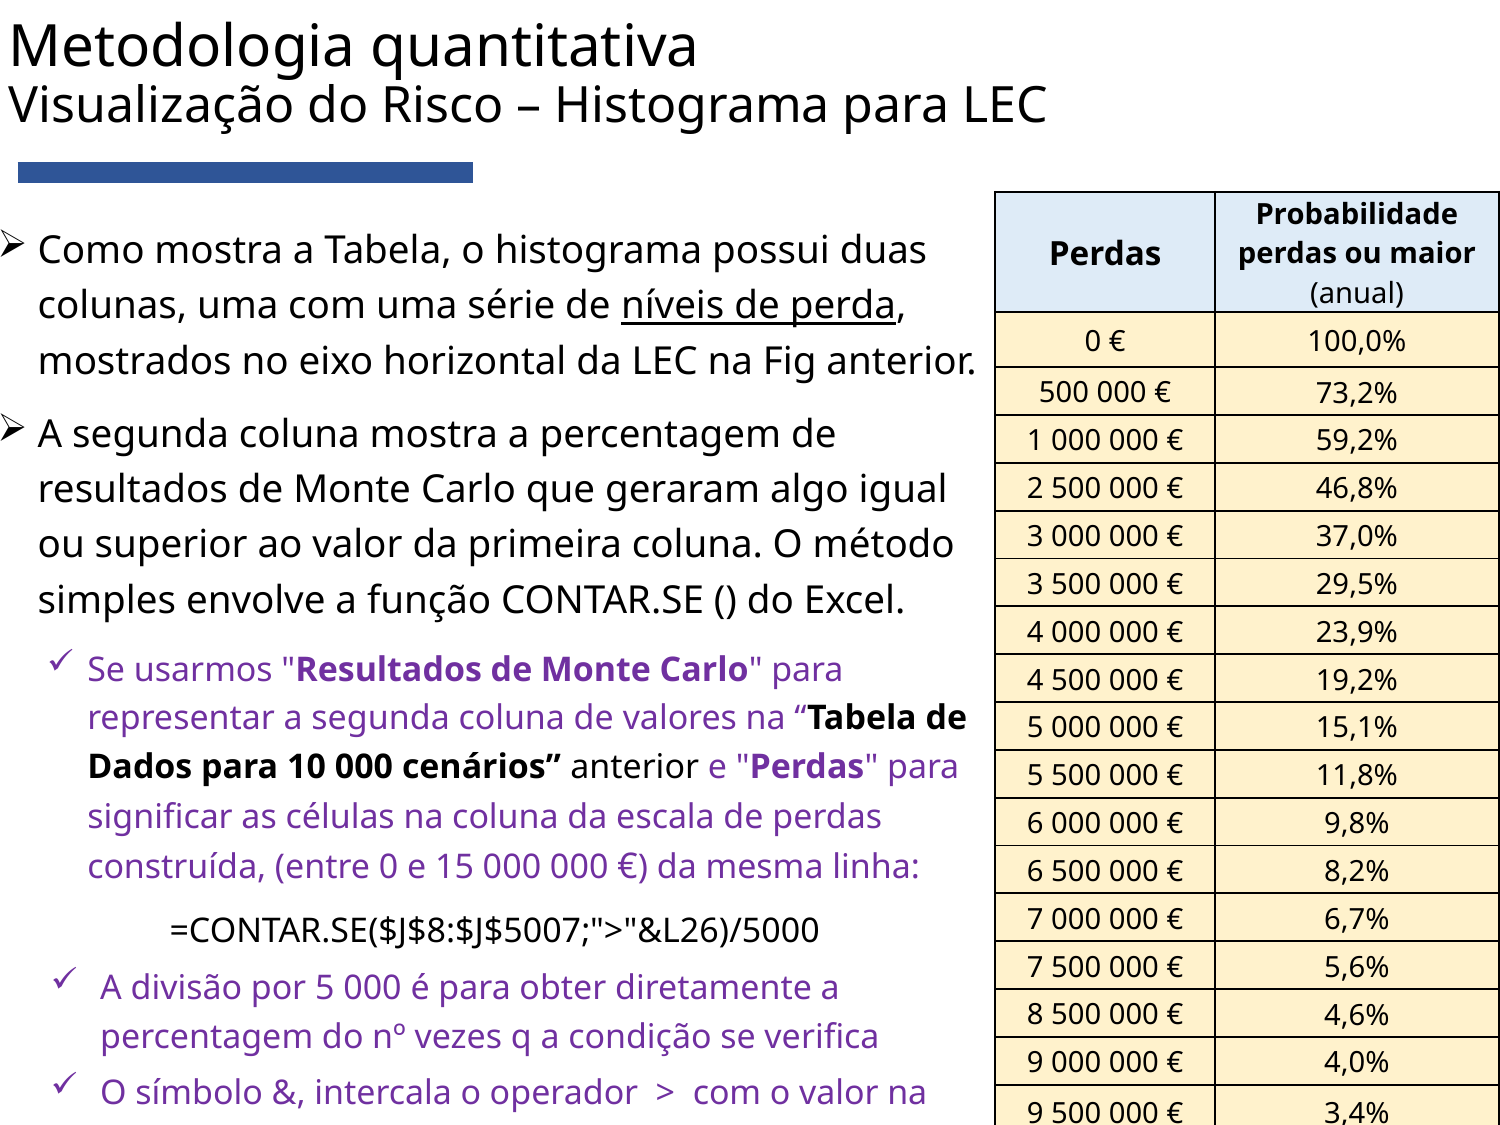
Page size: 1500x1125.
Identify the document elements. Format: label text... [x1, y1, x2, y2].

table_cell 100,0% [1216, 313, 1498, 366]
list Como mostra a Tabela, o histograma possui duas colunas, uma com uma série de níveis de perda, mostrados no eixo horizontal da LEC na Fig anterior. A segunda coluna mostra a percentagem de resultados de Monte Carlo que geraram algo igual ou superior ao valor da primeira coluna. O método simples envolve a função CONTAR.SE () do Excel. Se usarmos "Resultados de Monte Carlo" para representar a segunda coluna de valores na “Tabela de Dados para 10 000 cenários” anterior e "Perdas" para significar as células na coluna da escala de perdas construída, (entre 0 e 15 000 000 €) da mesma linha: =CONTAR.SE($J$8:$J$5007;">"&L26)/5000 A divisão por 5 000 é para obter diretamente a percentagem do nº vezes q a condição se verifica O símbolo &, intercala o operador > com o valor na célula L26, para se poder ler: ">2 500 000") [0, 208, 994, 1125]
table_cell 4 500 000 € [996, 655, 1214, 701]
table_cell 4,0% [1216, 1038, 1498, 1084]
table_cell 6 000 000 € [996, 799, 1214, 845]
table_cell 500 000 € [996, 368, 1214, 414]
table_header Probabilidade perdas ou maior (anual) [1216, 193, 1498, 311]
table_cell 37,0% [1216, 512, 1498, 558]
table_cell 4 000 000 € [996, 607, 1214, 653]
table_cell 9,8% [1216, 799, 1498, 845]
title Metodologia quantitativa Visualização do Risco – Histograma para LEC [0, 0, 1494, 166]
table_cell 5 000 000 € [996, 703, 1214, 749]
table_cell 5,6% [1216, 942, 1498, 988]
table_cell 6,7% [1216, 894, 1498, 940]
table_cell 2 500 000 € [996, 464, 1214, 510]
table_cell 6 500 000 € [996, 846, 1214, 892]
table_cell 8 500 000 € [996, 990, 1214, 1036]
table_cell 11,8% [1216, 751, 1498, 797]
table_cell 15,1% [1216, 703, 1498, 749]
table_cell 23,9% [1216, 607, 1498, 653]
table_cell 46,8% [1216, 464, 1498, 510]
table_cell 7 000 000 € [996, 894, 1214, 940]
table_cell 73,2% [1216, 368, 1498, 414]
table_cell 5 500 000 € [996, 751, 1214, 797]
table_cell 4,6% [1216, 990, 1498, 1036]
table_cell 8,2% [1216, 846, 1498, 892]
table_header Perdas [996, 193, 1214, 311]
table_cell 9 000 000 € [996, 1038, 1214, 1084]
table_cell 9 500 000 € [996, 1086, 1214, 1125]
table_cell 0 € [996, 313, 1214, 366]
table_cell 19,2% [1216, 655, 1498, 701]
table_cell 7 500 000 € [996, 942, 1214, 988]
table_cell 3 500 000 € [996, 559, 1214, 605]
table_cell 3,4% [1216, 1086, 1498, 1125]
table_cell 59,2% [1216, 416, 1498, 462]
table_cell 29,5% [1216, 559, 1498, 605]
table_cell 3 000 000 € [996, 512, 1214, 558]
table_cell 1 000 000 € [996, 416, 1214, 462]
